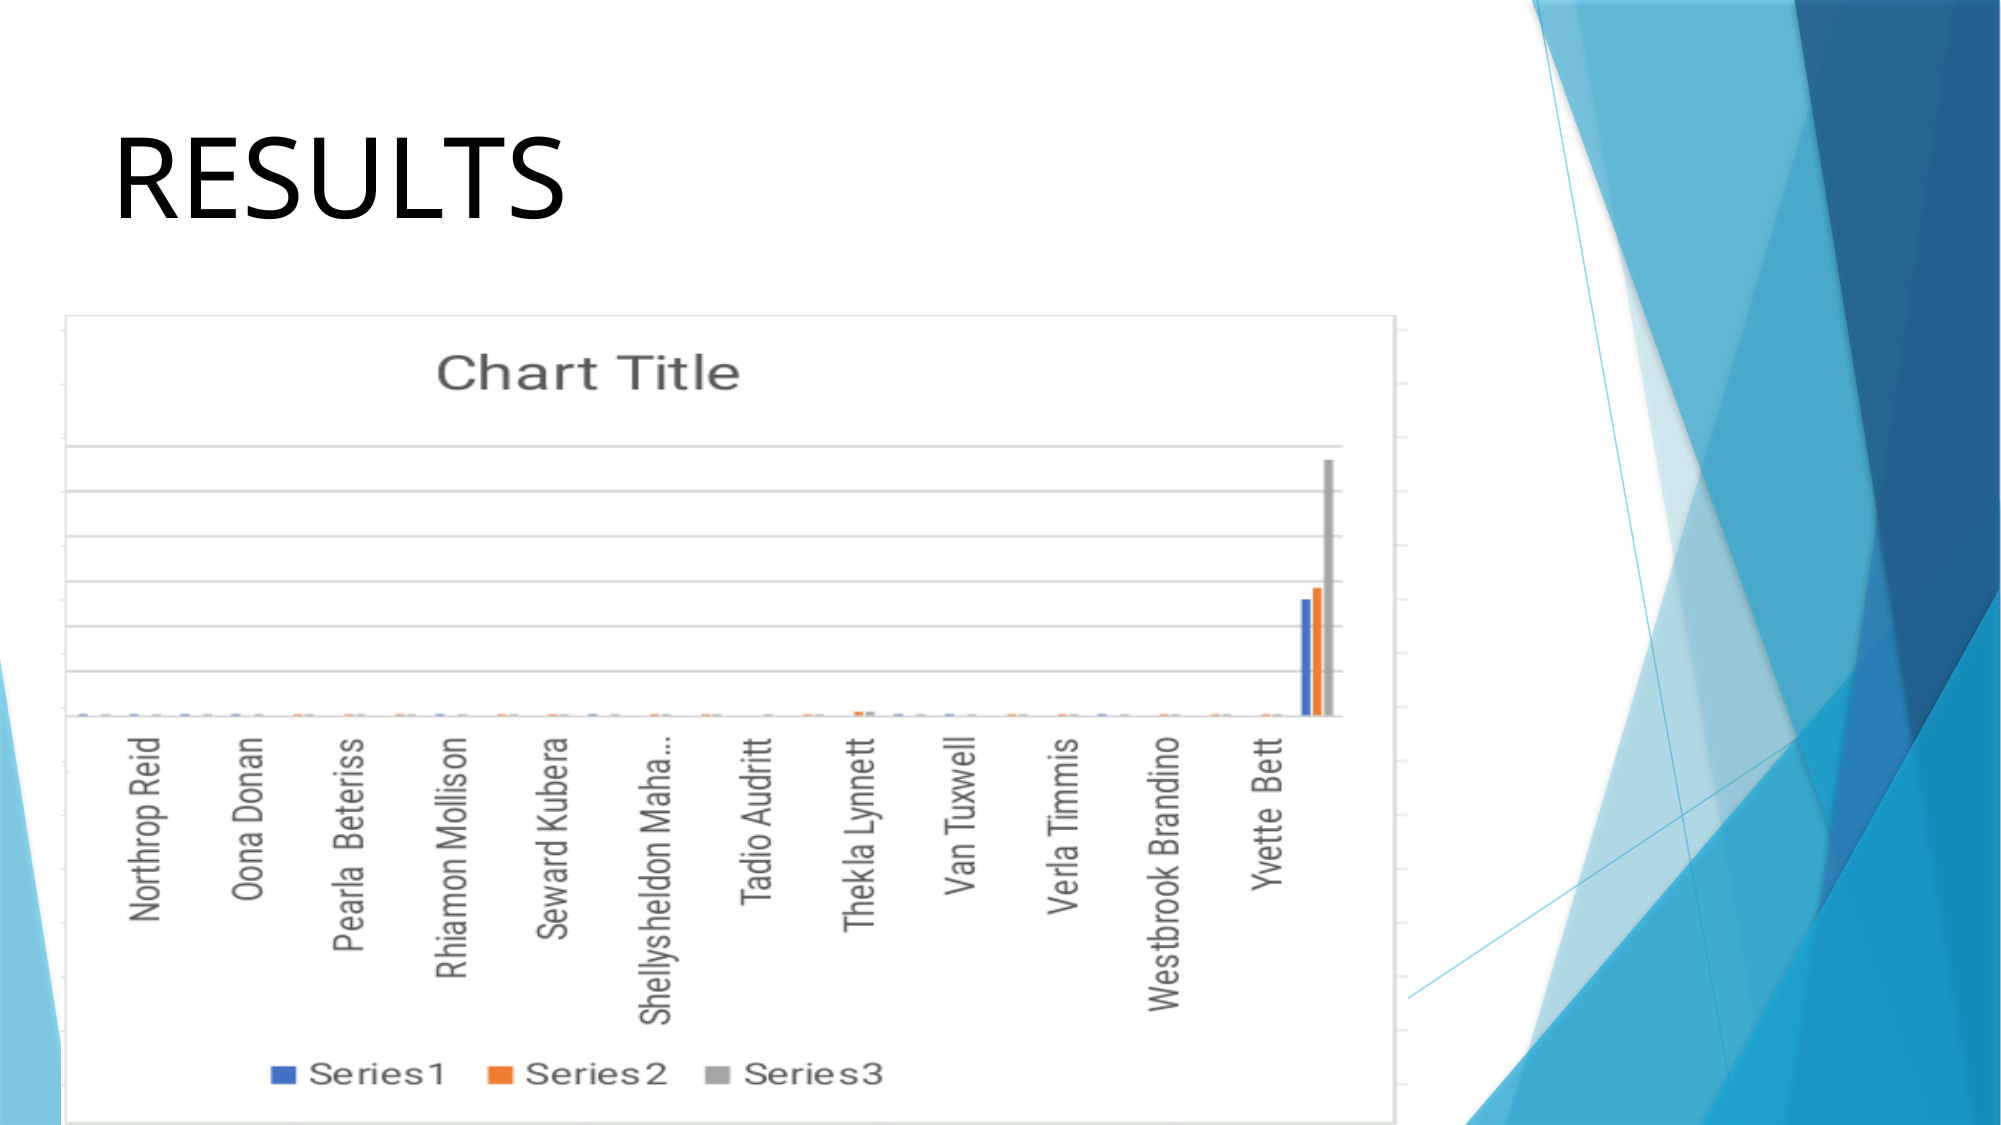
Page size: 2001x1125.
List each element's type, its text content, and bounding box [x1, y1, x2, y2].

picture [60, 314, 1408, 1125]
text_box RESULTS [95, 98, 1235, 248]
